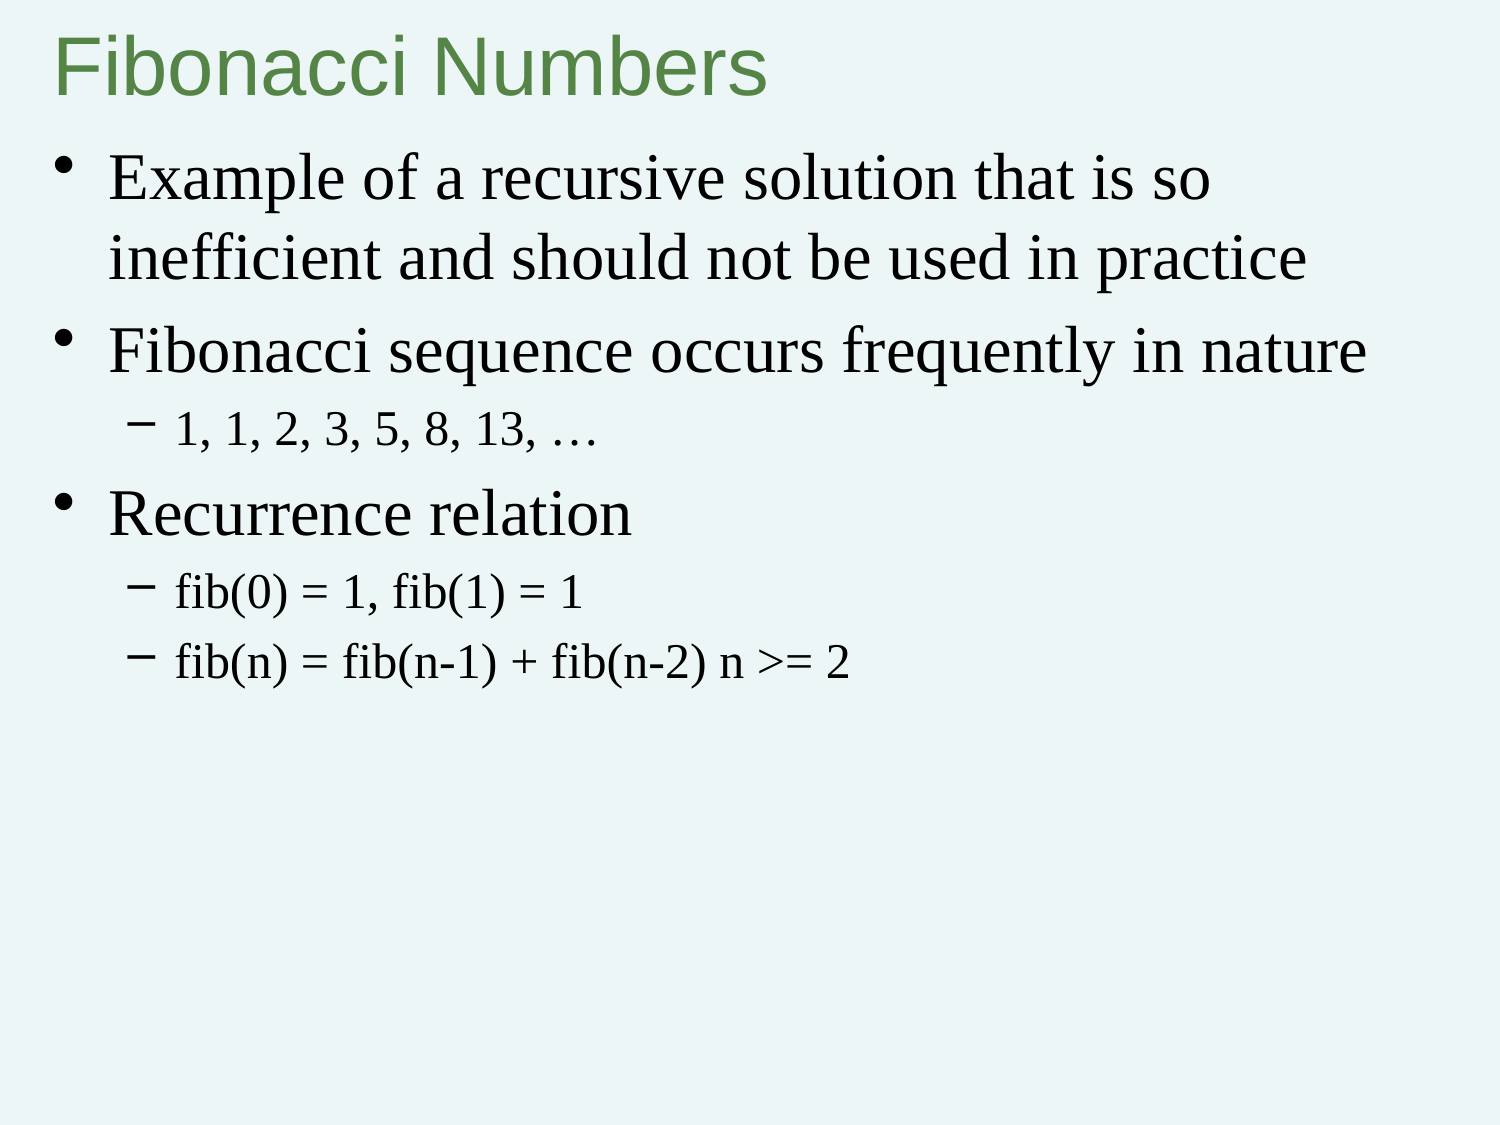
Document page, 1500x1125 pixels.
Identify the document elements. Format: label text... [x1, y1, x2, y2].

list Example of a recursive solution that is so inefficient and should not be used in practice Fibonacci sequence occurs frequently in nature 1, 1, 2, 3, 5, 8, 13, … Recurrence relation fib(0) = 1, fib(1) = 1 fib(n) = fib(n-1) + fib(n-2) n >= 2 [37, 125, 1438, 1050]
title Fibonacci Numbers [37, 0, 1425, 125]
